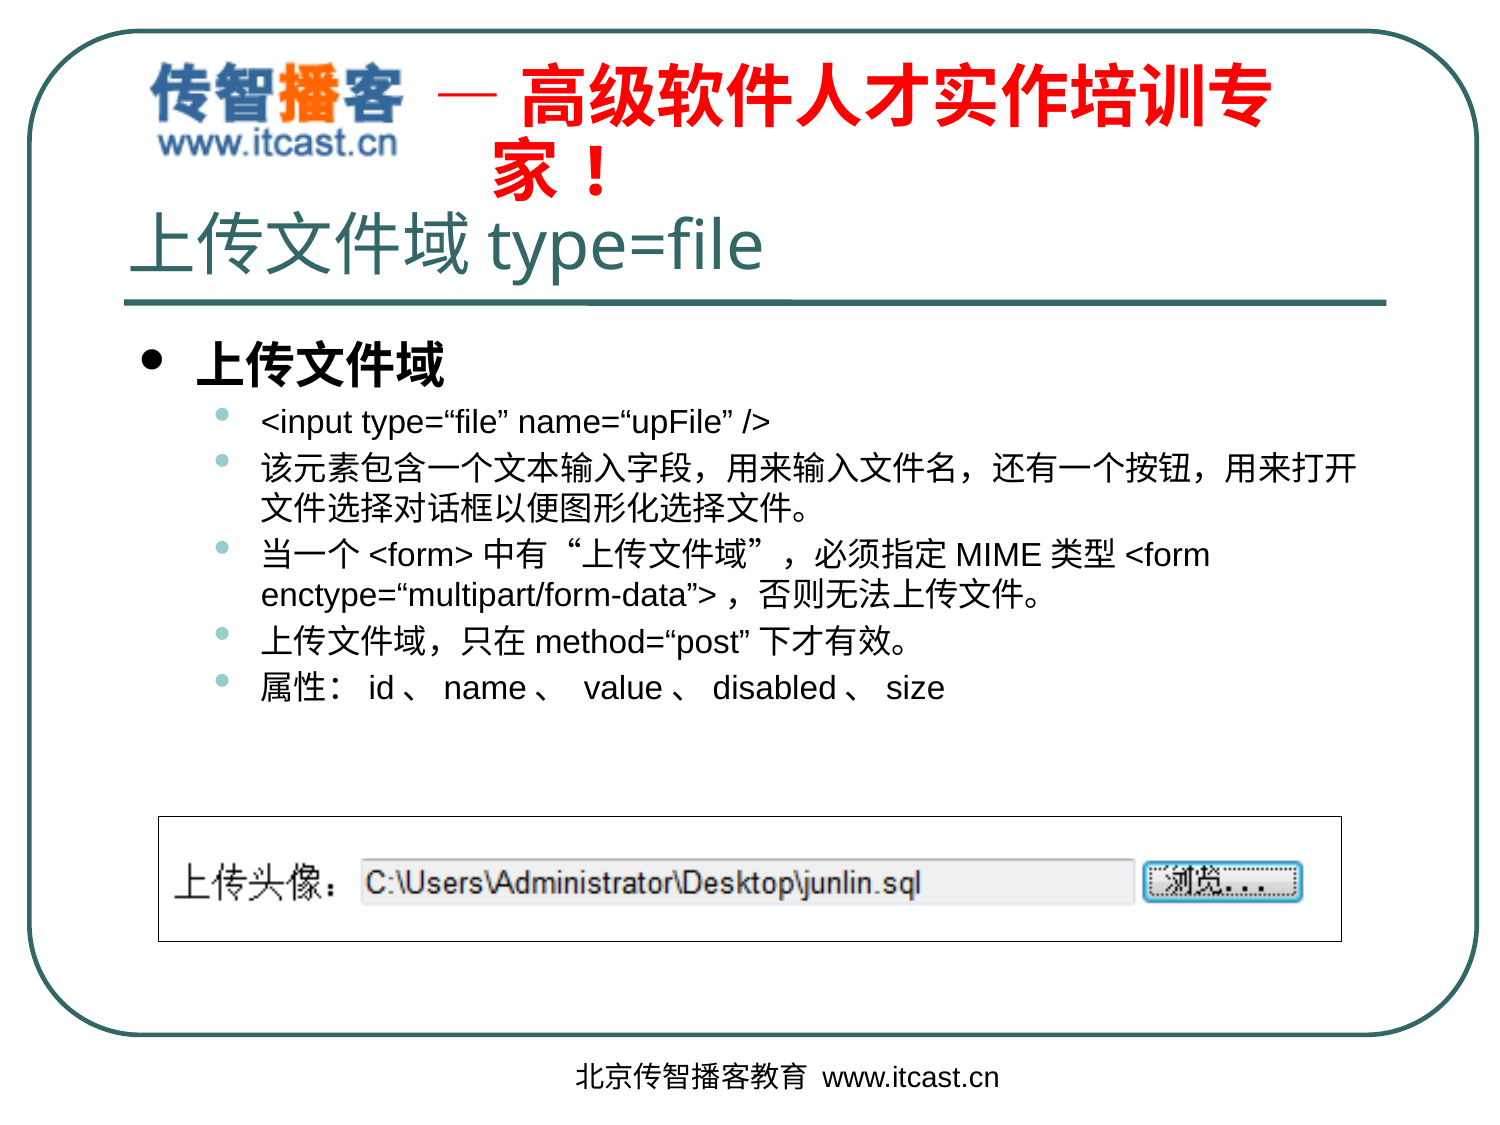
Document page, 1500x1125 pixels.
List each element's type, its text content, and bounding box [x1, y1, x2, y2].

list 上传文件域 <input type=“file” name=“upFile” /> 该元素包含一个文本输入字段，用来输入文件名，还有一个按钮，用来打开文件选择对话框以便图形化选择文件。 当一个<form>中有“上传文件域”，必须指定MIME类型<form enctype=“multipart/form-data”>，否则无法上传文件。 上传文件域，只在method=“post”下才有效。 属性：id、name、 value、disabled、size [123, 326, 1387, 999]
title 上传文件域type=file [111, 54, 1375, 292]
picture [159, 817, 1341, 941]
